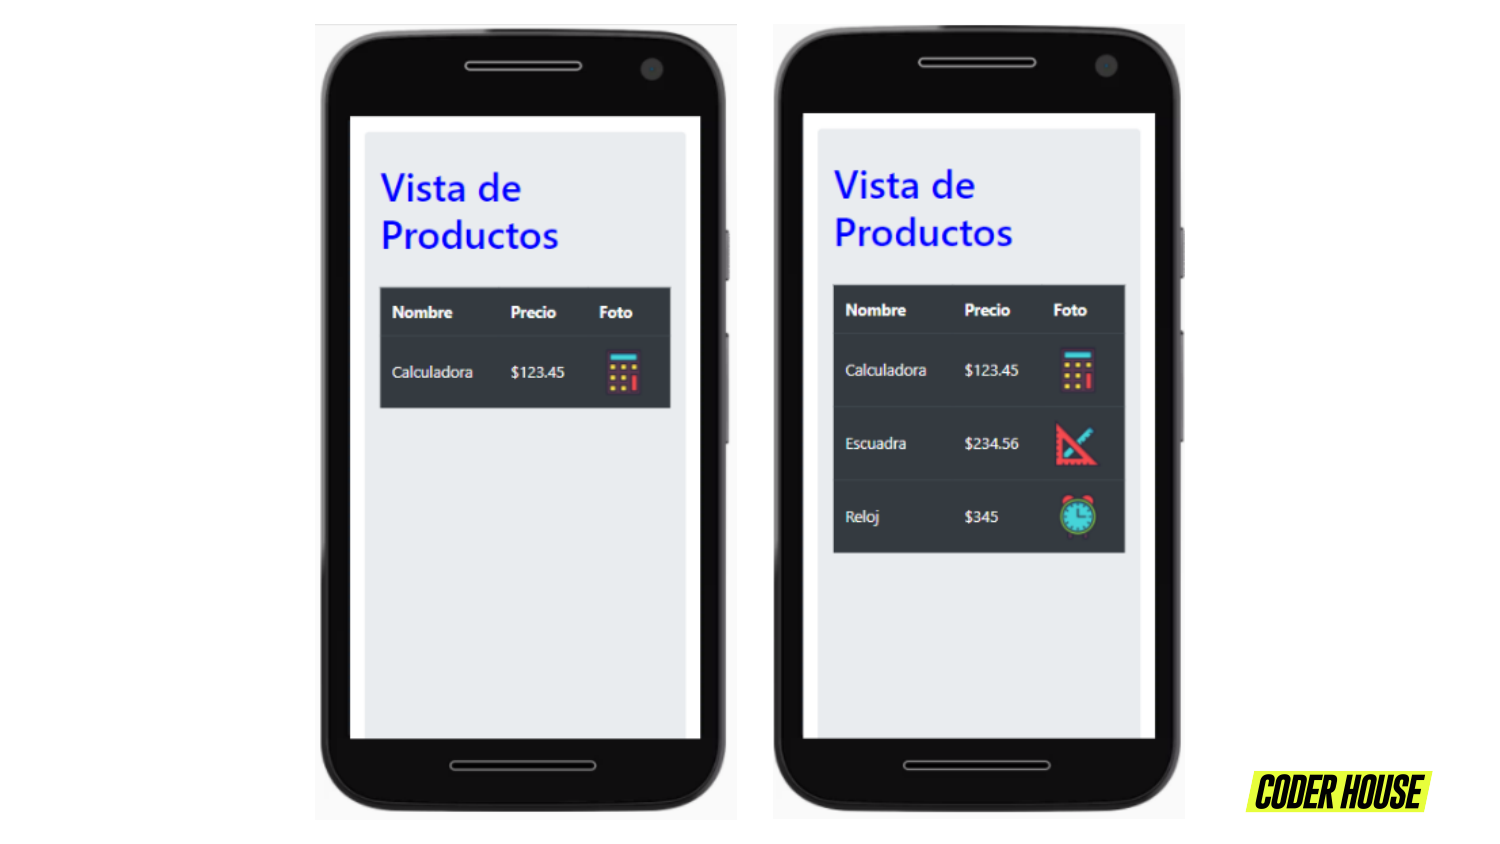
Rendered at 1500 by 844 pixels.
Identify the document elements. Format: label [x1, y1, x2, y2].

picture [1241, 764, 1437, 819]
picture [314, 24, 737, 821]
picture [773, 24, 1186, 819]
